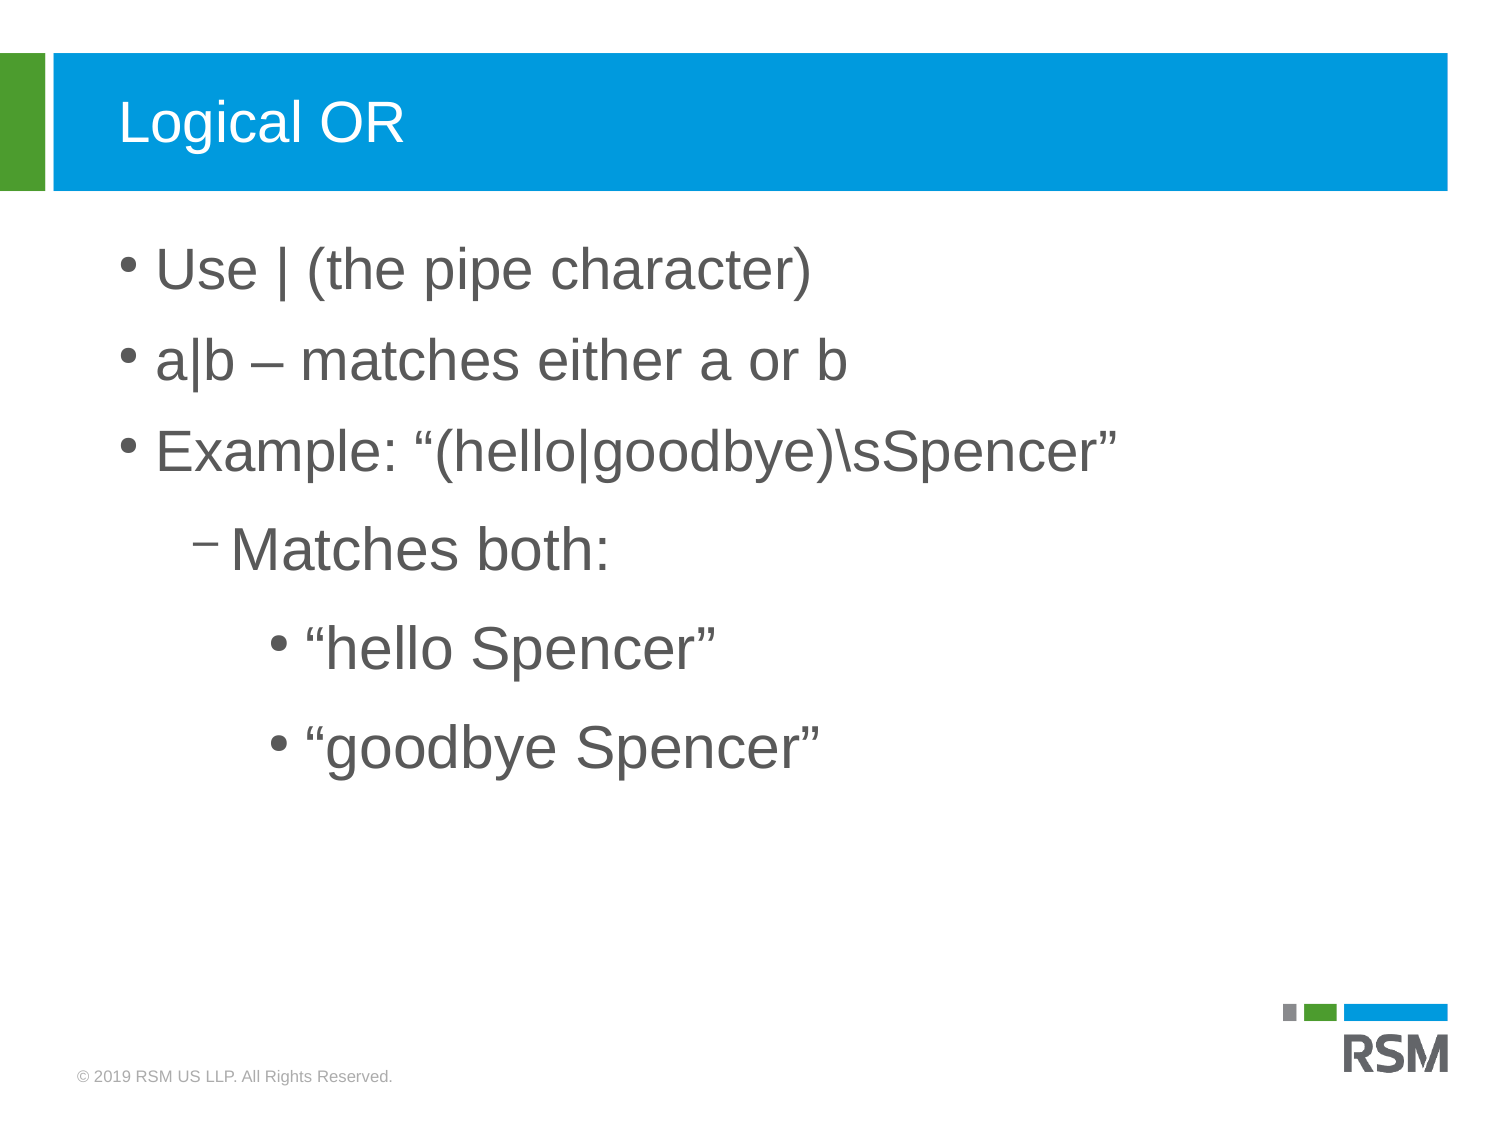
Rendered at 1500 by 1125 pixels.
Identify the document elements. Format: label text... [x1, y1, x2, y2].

picture [0, 0, 1500, 1125]
title Logical OR [103, 59, 1397, 188]
list Use | (the pipe character) a|b – matches either a or b Example: “(hello|goodbye)\sSpencer” Matches both: “hello Spencer” “goodbye Spencer” [103, 223, 1397, 1014]
